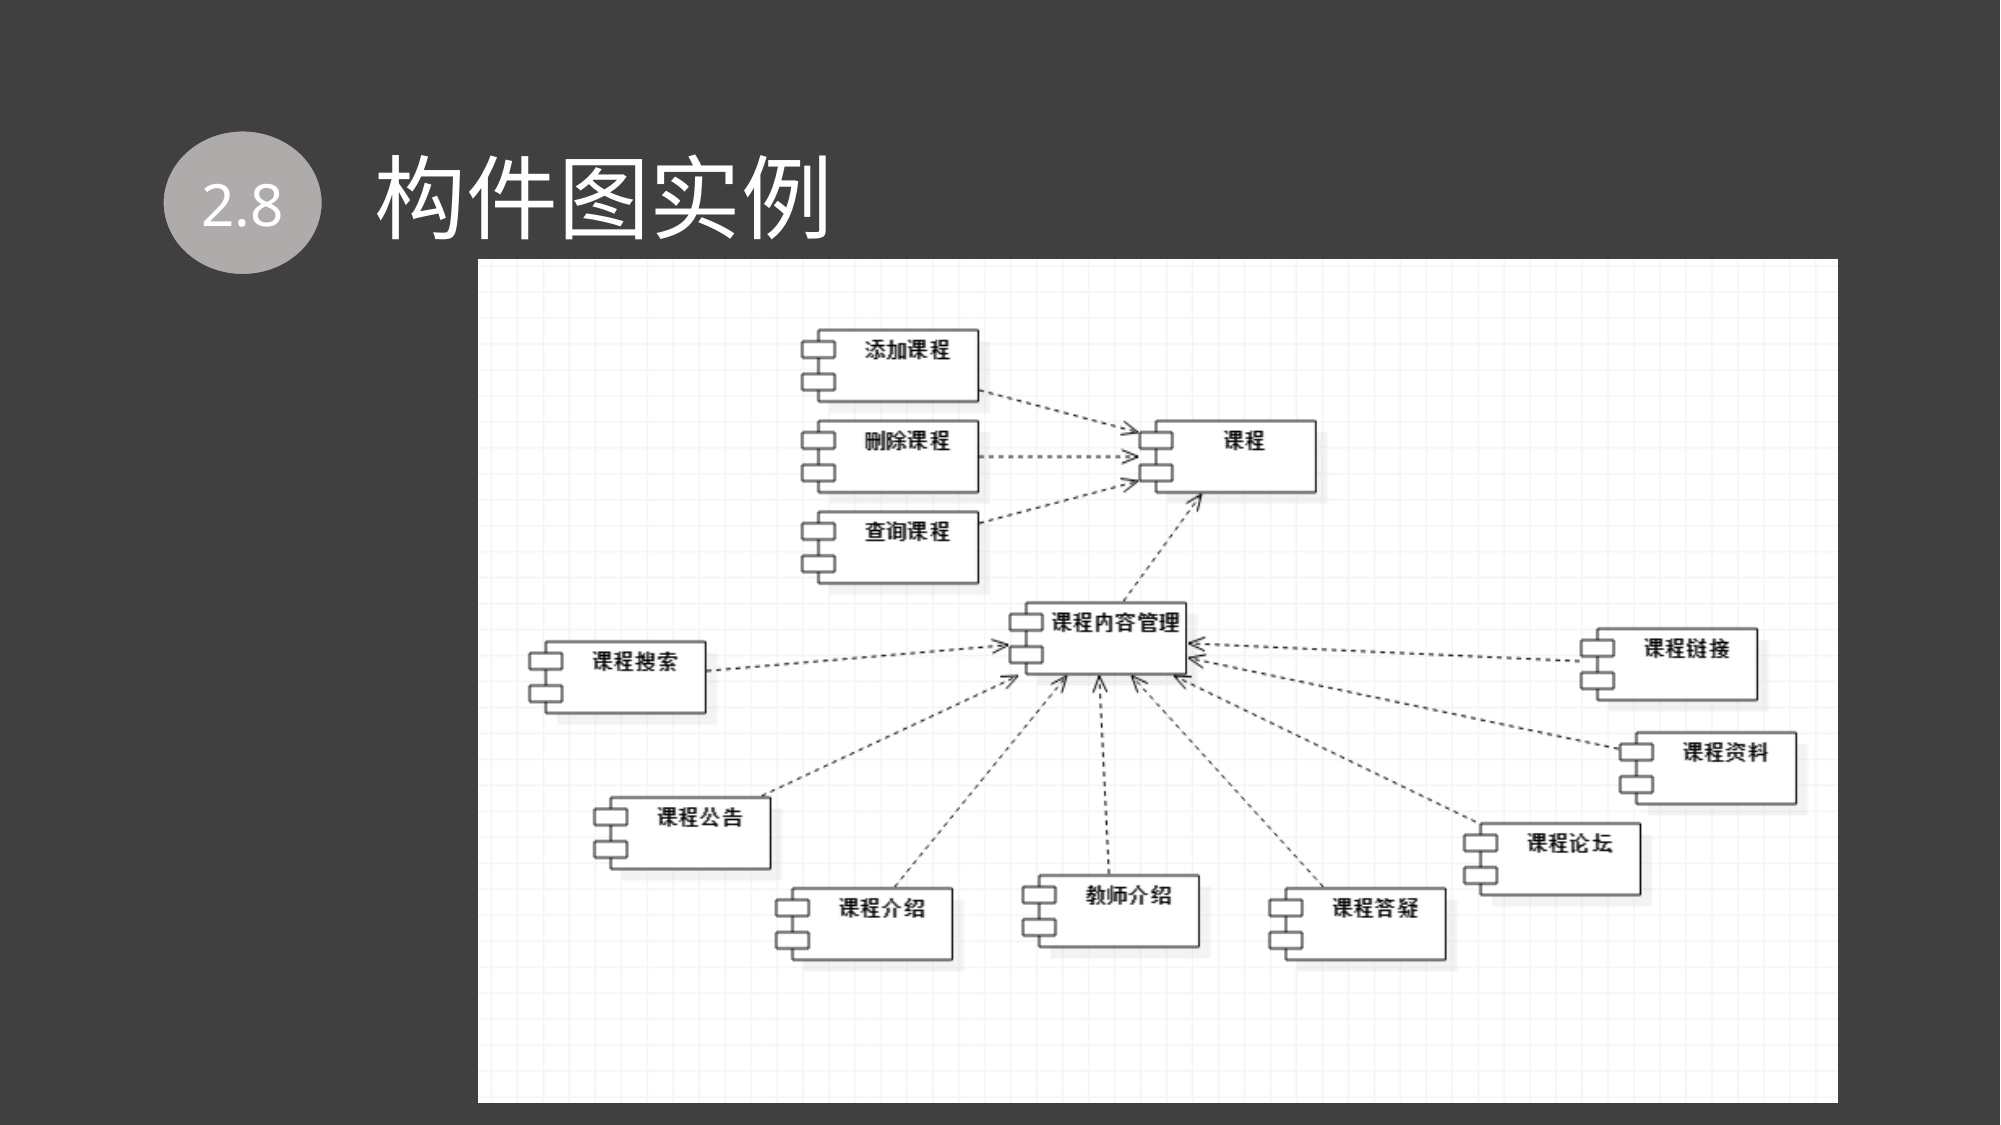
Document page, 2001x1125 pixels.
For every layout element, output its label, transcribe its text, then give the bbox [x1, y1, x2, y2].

title 构件图实例 [359, 94, 1536, 312]
picture [478, 259, 1838, 1103]
text_box 2.8 [161, 129, 324, 277]
